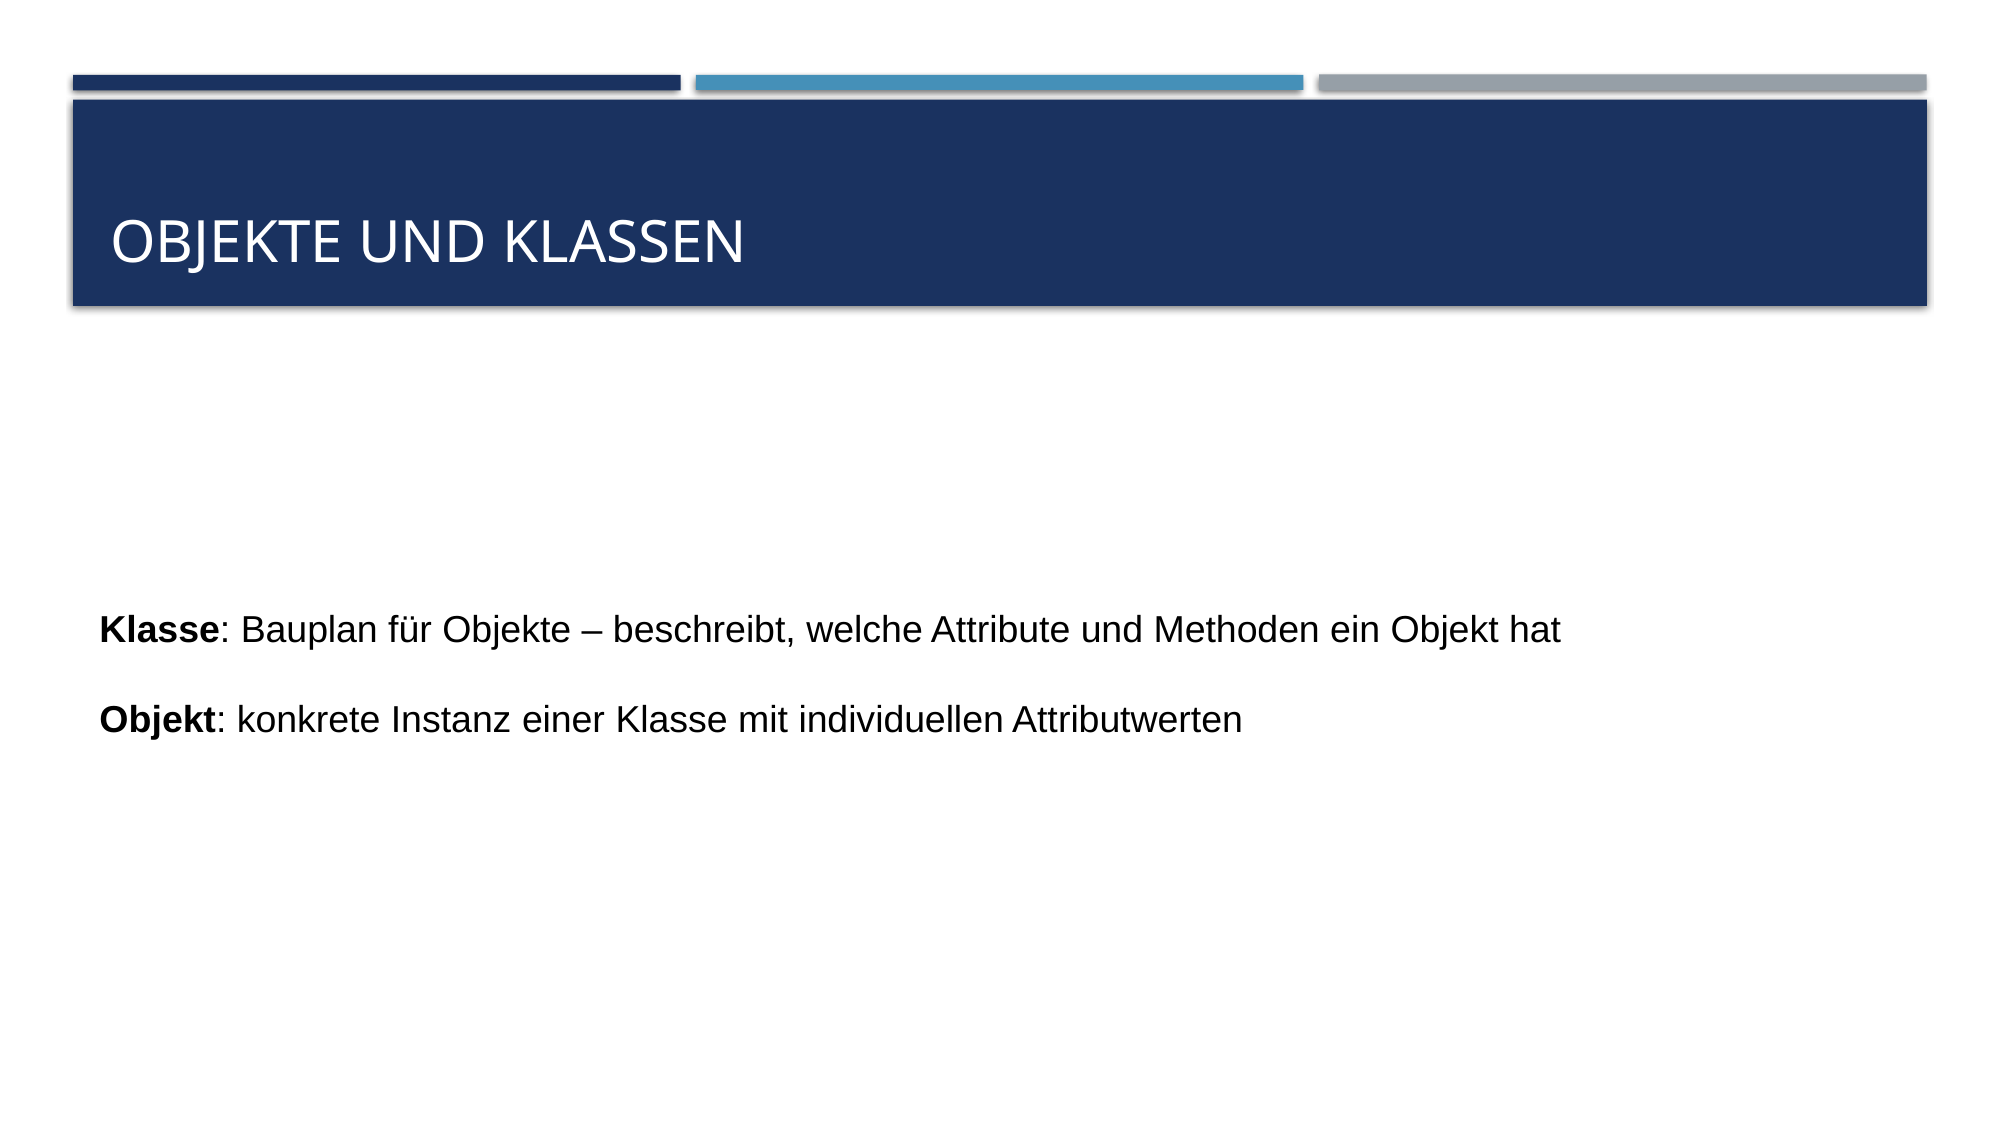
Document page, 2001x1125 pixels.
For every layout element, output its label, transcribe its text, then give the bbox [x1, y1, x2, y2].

title Objekte und Klassen [95, 119, 1905, 282]
list Klasse: Bauplan für Objekte – beschreibt, welche Attribute und Methoden ein Objekt hat Objekt: konkrete Instanz einer Klasse mit individuellen Attributwerten [84, 346, 1594, 1000]
